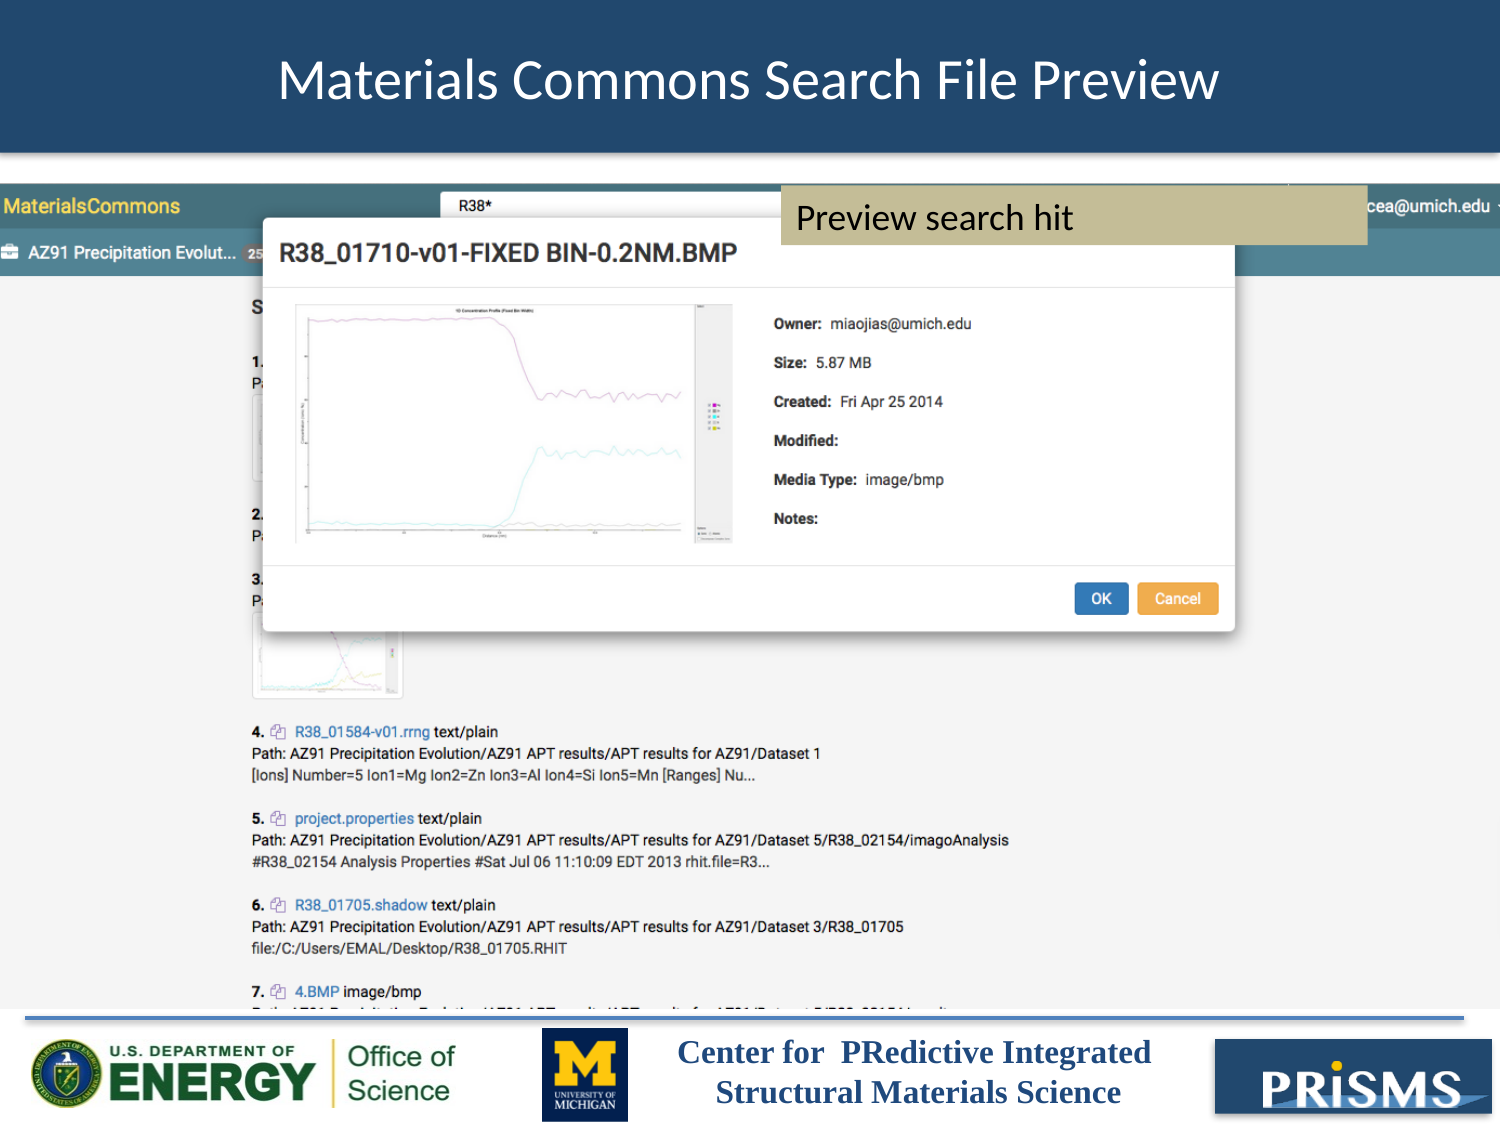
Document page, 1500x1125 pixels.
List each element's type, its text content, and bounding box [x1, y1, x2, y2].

text_box Materials Commons Search File Preview [0, 0, 1500, 153]
picture [542, 1028, 628, 1122]
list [0, 183, 1500, 1009]
picture [31, 1039, 456, 1108]
picture [1263, 1061, 1489, 1110]
